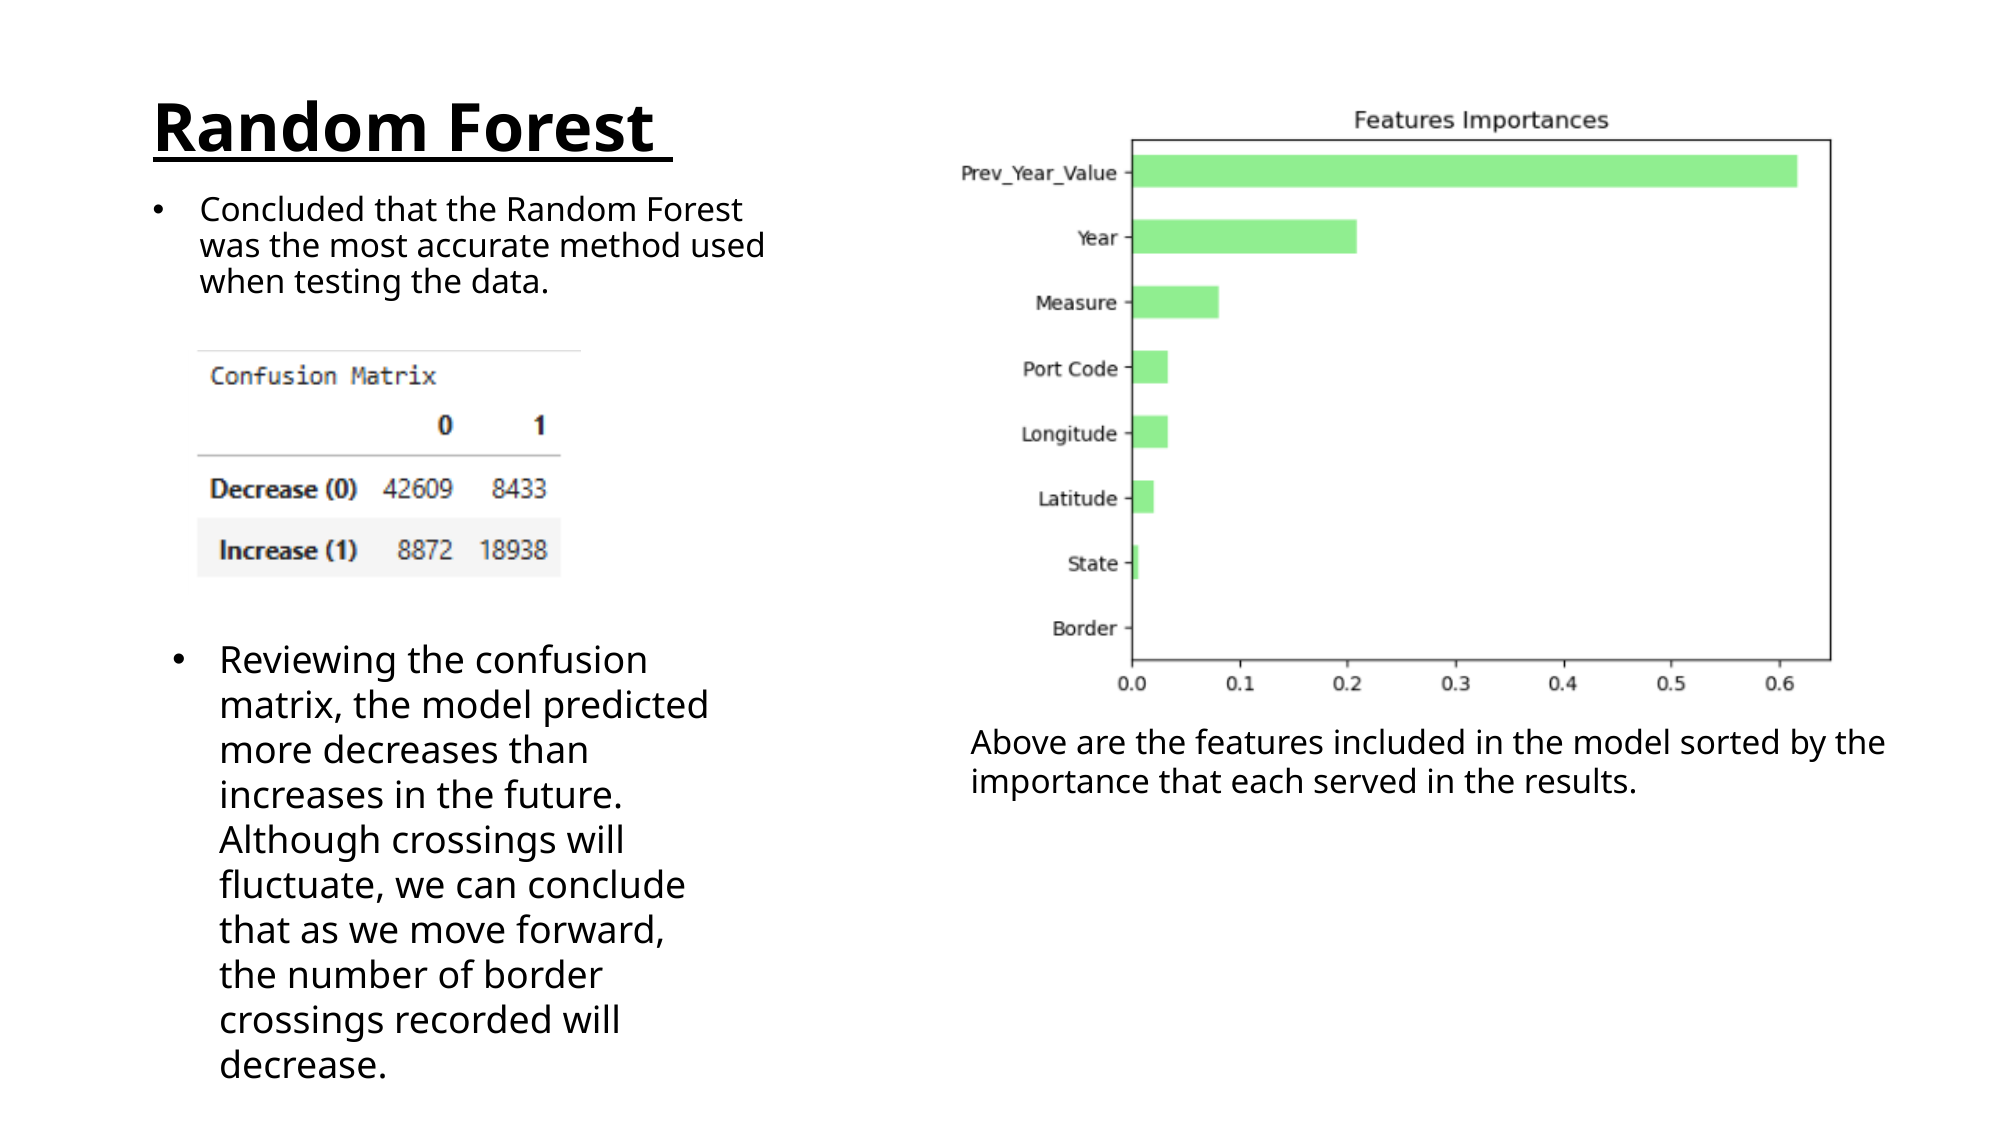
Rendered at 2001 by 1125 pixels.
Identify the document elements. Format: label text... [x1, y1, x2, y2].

picture [955, 102, 1863, 714]
list Concluded that the Random Forest was the most accurate method used when testing the data. [137, 185, 783, 339]
picture [187, 349, 582, 596]
text_box Above are the features included in the model sorted by the importance that each served in the results. [955, 713, 1934, 808]
title Random Forest [137, 75, 783, 174]
text_box Reviewing the confusion matrix, the model predicted more decreases than increases in the future. Although crossings will fluctuate, we can conclude that as we move forward, the number of border crossings recorded will decrease. [157, 628, 739, 1125]
